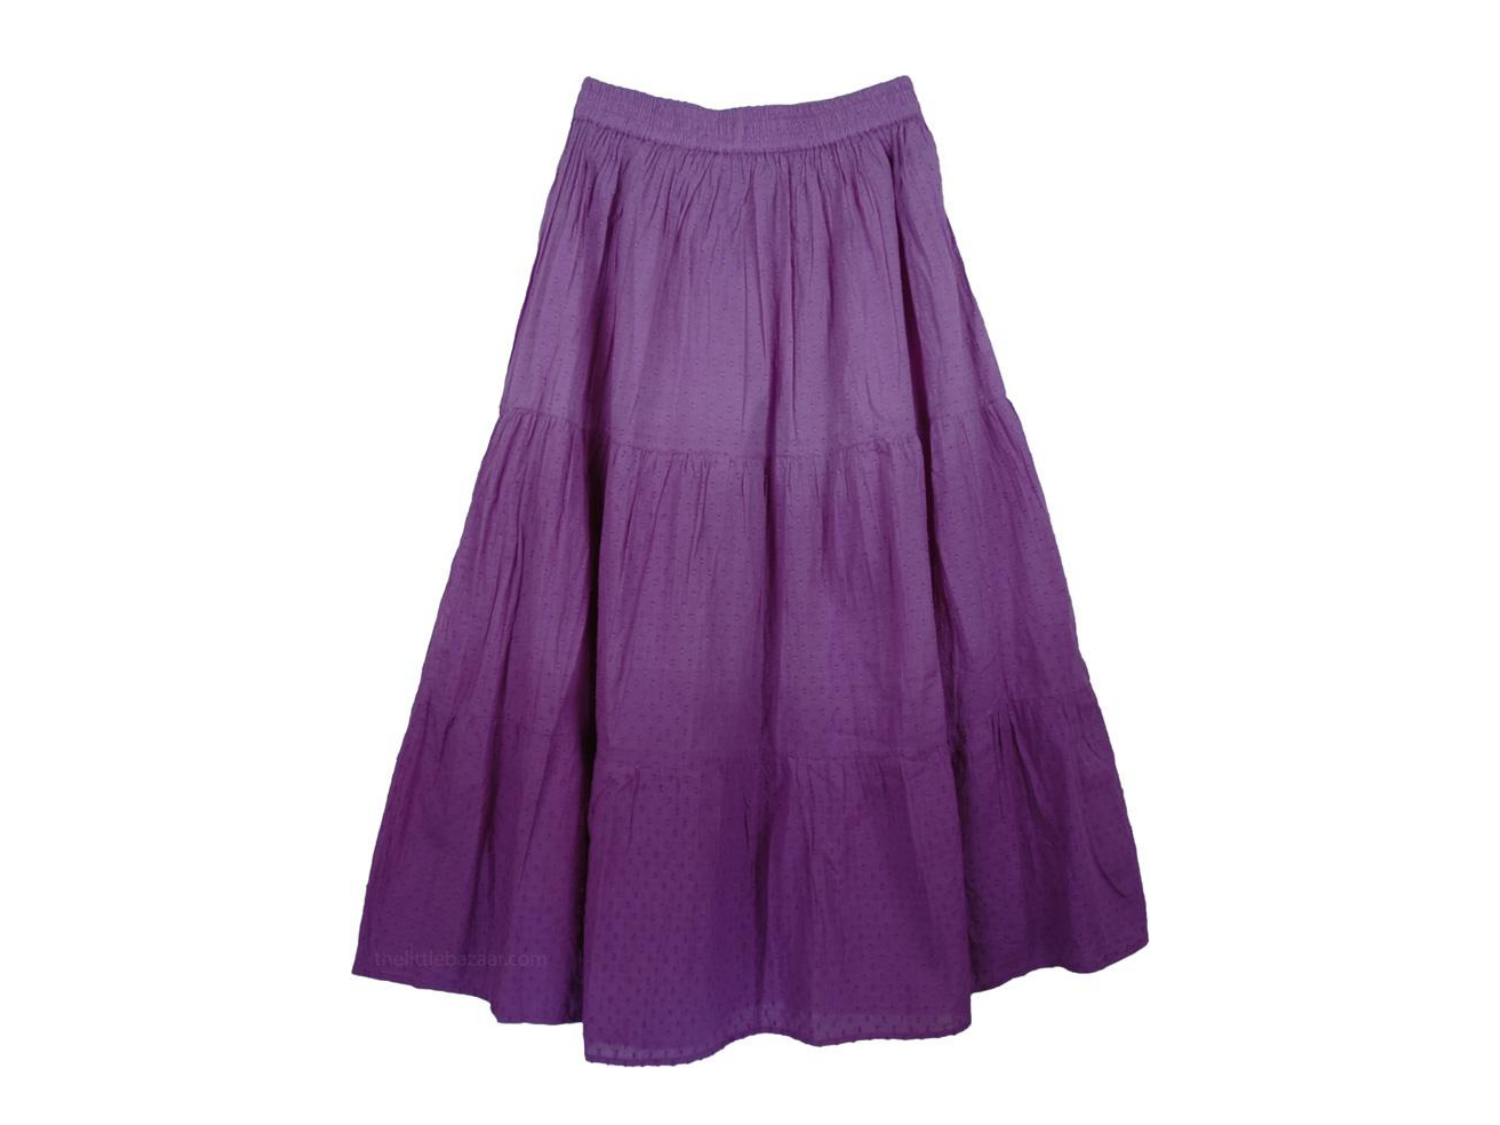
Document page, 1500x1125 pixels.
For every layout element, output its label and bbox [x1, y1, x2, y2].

picture [349, 74, 1151, 1068]
